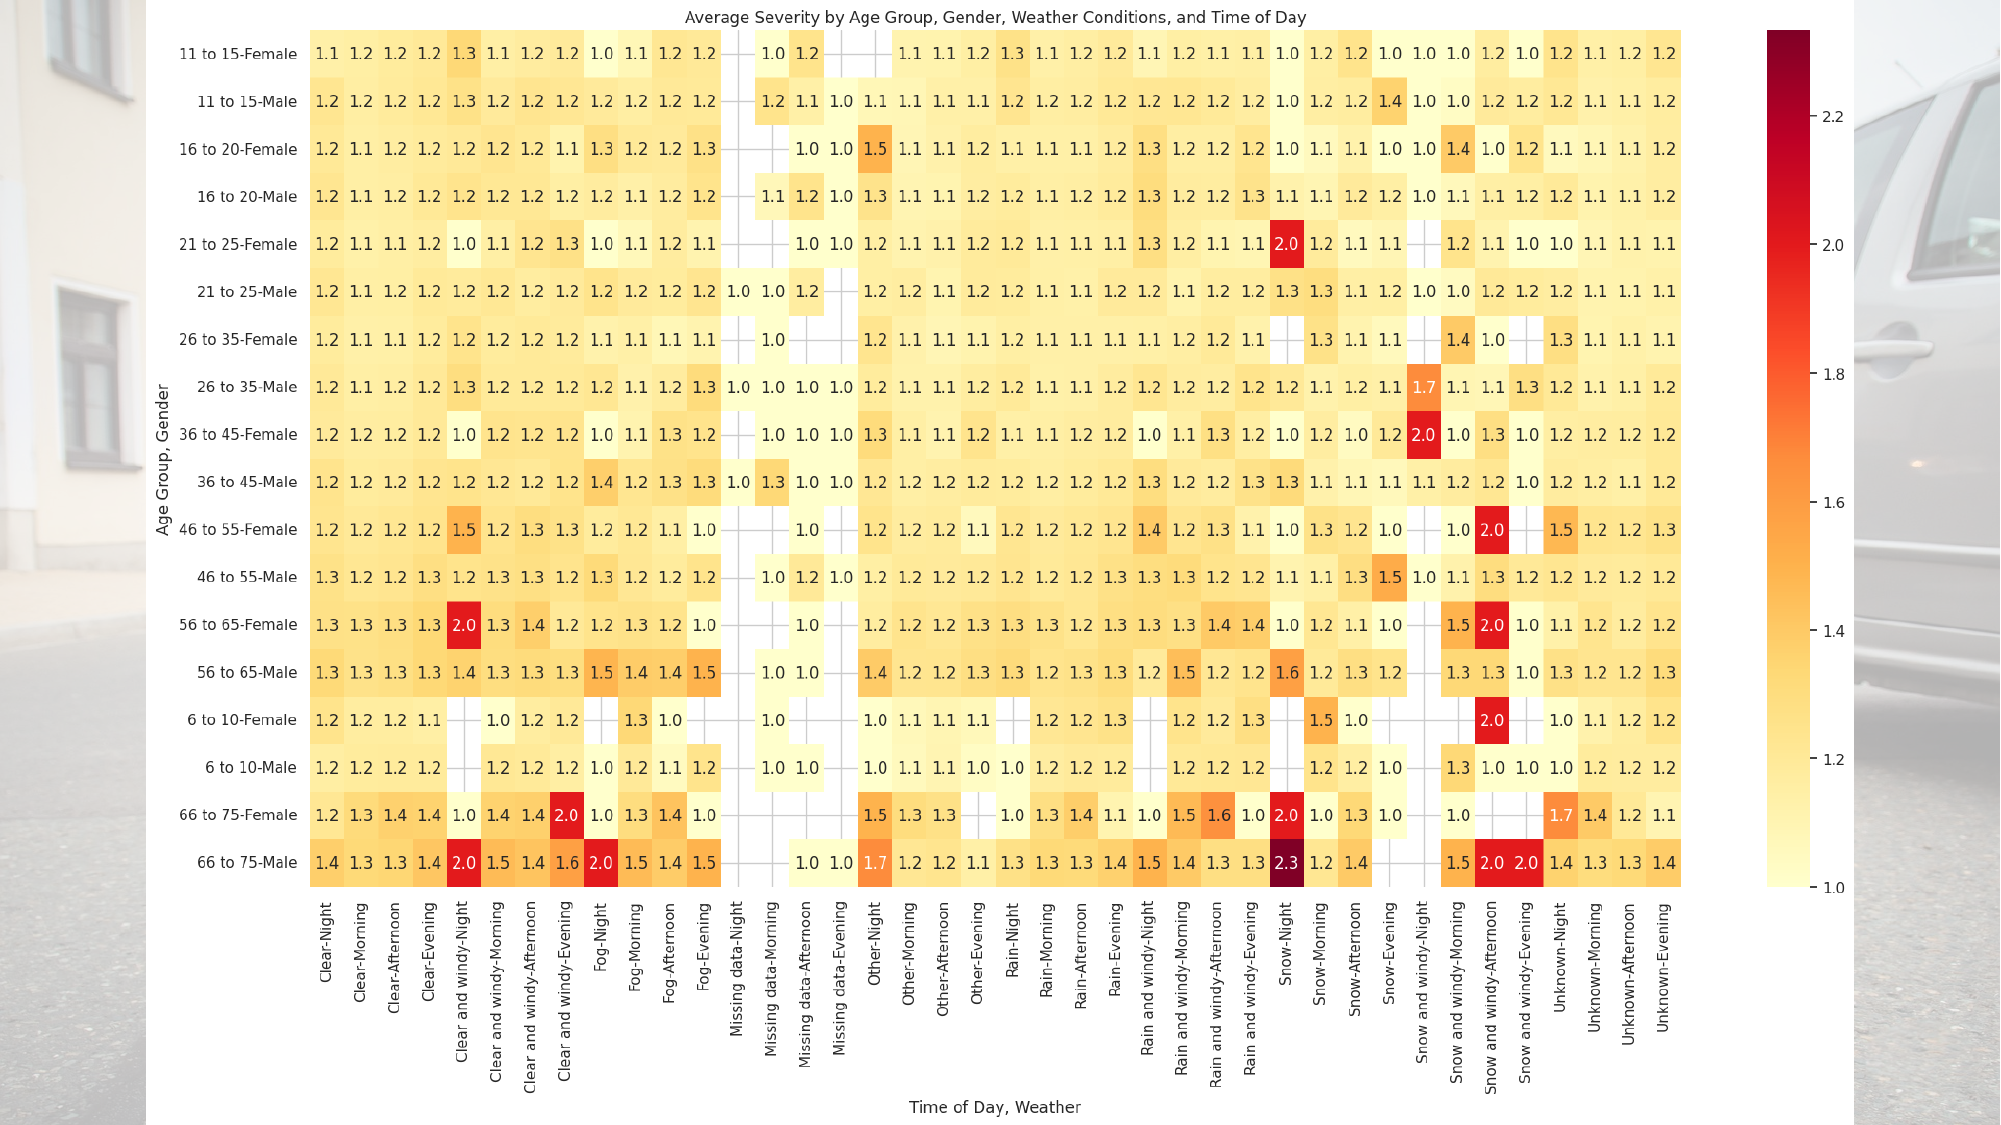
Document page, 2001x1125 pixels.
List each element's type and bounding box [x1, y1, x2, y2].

picture [145, 0, 1855, 1125]
